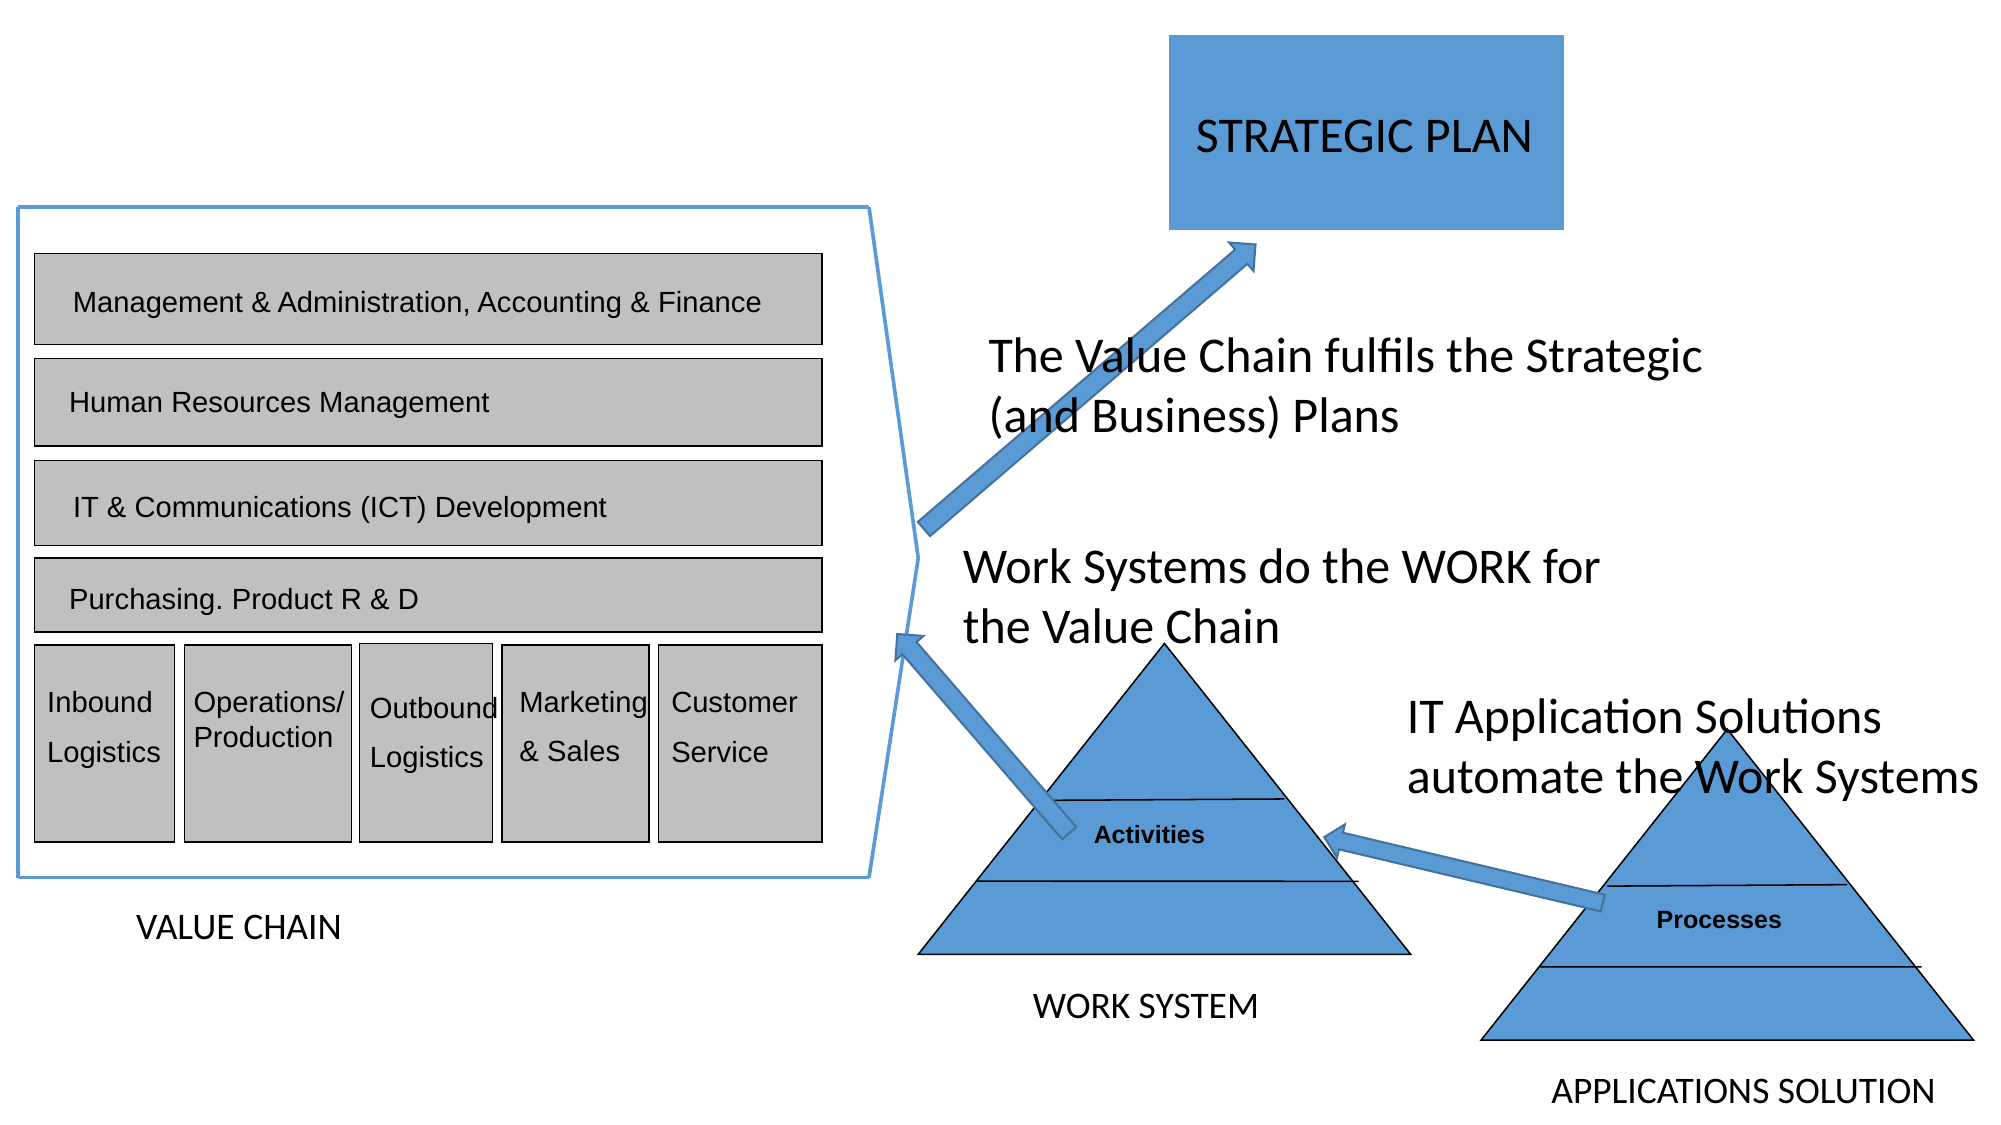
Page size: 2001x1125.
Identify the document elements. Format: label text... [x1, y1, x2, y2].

text_box [1598, 811, 1860, 896]
text_box Inbound Logistics [32, 676, 184, 776]
text_box [34, 460, 822, 546]
text_box Marketing & Sales [504, 675, 658, 775]
text_box [918, 822, 1411, 955]
text_box [919, 450, 1032, 538]
text_box [919, 634, 927, 642]
text_box [919, 643, 1078, 841]
text_box [359, 781, 493, 843]
text_box Work Systems do the WORK for the Value Chain [948, 525, 1621, 661]
text_box [184, 761, 352, 843]
text_box IT Application Solutions automate the Work Systems [1392, 676, 2000, 811]
text_box Human Resources Management [54, 376, 663, 426]
text_box WORK SYSTEM [1018, 973, 1324, 1034]
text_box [868, 558, 919, 878]
text_box [1481, 909, 1974, 1041]
text_box VALUE CHAIN [121, 894, 428, 954]
text_box Purchasing. Product R & D [54, 572, 599, 623]
text_box Management & Administration, Accounting & Finance [58, 275, 797, 326]
text_box [1322, 822, 1607, 913]
text_box [34, 358, 822, 446]
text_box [868, 207, 919, 558]
text_box APPLICATIONS SOLUTION [1536, 1058, 1974, 1119]
text_box [1157, 241, 1257, 315]
text_box [359, 643, 493, 681]
text_box [34, 776, 175, 843]
text_box [184, 645, 352, 675]
text_box Customer Service [656, 676, 868, 776]
text_box [34, 645, 175, 676]
text_box [1047, 661, 1297, 810]
text_box Operations/ Production [178, 675, 359, 761]
text_box [34, 253, 822, 345]
text_box Outbound Logistics [355, 681, 502, 781]
text_box Processes [1585, 896, 1940, 942]
text_box [34, 558, 822, 632]
text_box The Value Chain fulfils the Strategic (and Business) Plans [973, 315, 1811, 450]
text_box STRATEGIC PLAN [1169, 35, 1564, 230]
text_box [658, 776, 822, 843]
text_box Activities [1023, 810, 1377, 856]
text_box IT & Communications (ICT) Development [58, 480, 663, 531]
text_box [658, 645, 822, 676]
text_box [502, 645, 650, 843]
